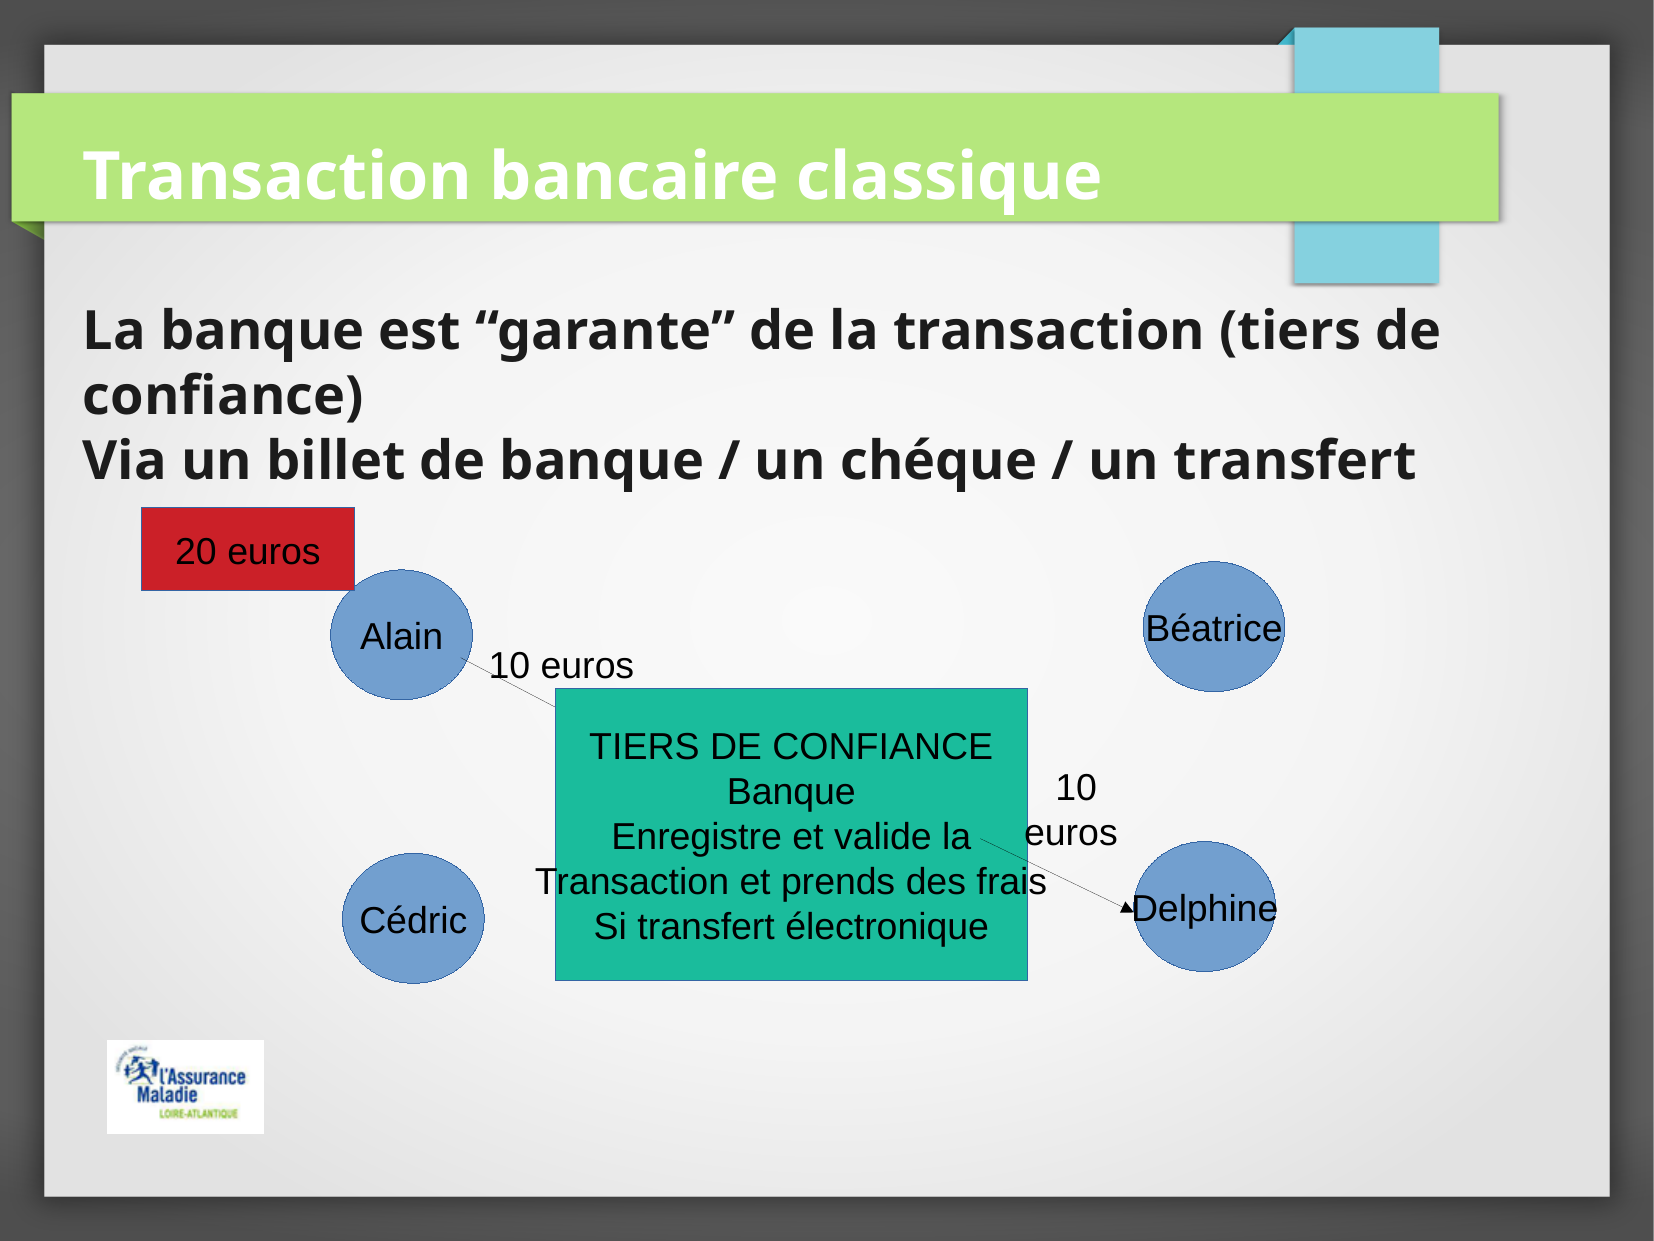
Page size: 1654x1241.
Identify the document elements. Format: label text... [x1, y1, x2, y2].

text_box Transaction bancaire classique [82, 94, 1264, 213]
picture [0, 0, 1654, 1241]
text_box [720, 708, 751, 819]
text_box [1014, 855, 1134, 913]
text_box 20 euros [141, 507, 355, 591]
text_box La banque est “garante” de la transaction (tiers de confiance) Via un billet de banque / un chéque / un transfert [82, 295, 1571, 1015]
text_box Cédric [342, 853, 485, 984]
text_box 10 euros [995, 755, 1158, 855]
text_box 10 euros [468, 634, 655, 775]
text_box Alain [330, 569, 473, 700]
text_box Delphine [1133, 841, 1276, 972]
text_box TIERS DE CONFIANCE Banque Enregistre et valide la Transaction et prends des frais Si transfert électronique [555, 688, 1028, 981]
text_box Béatrice [1143, 561, 1285, 692]
